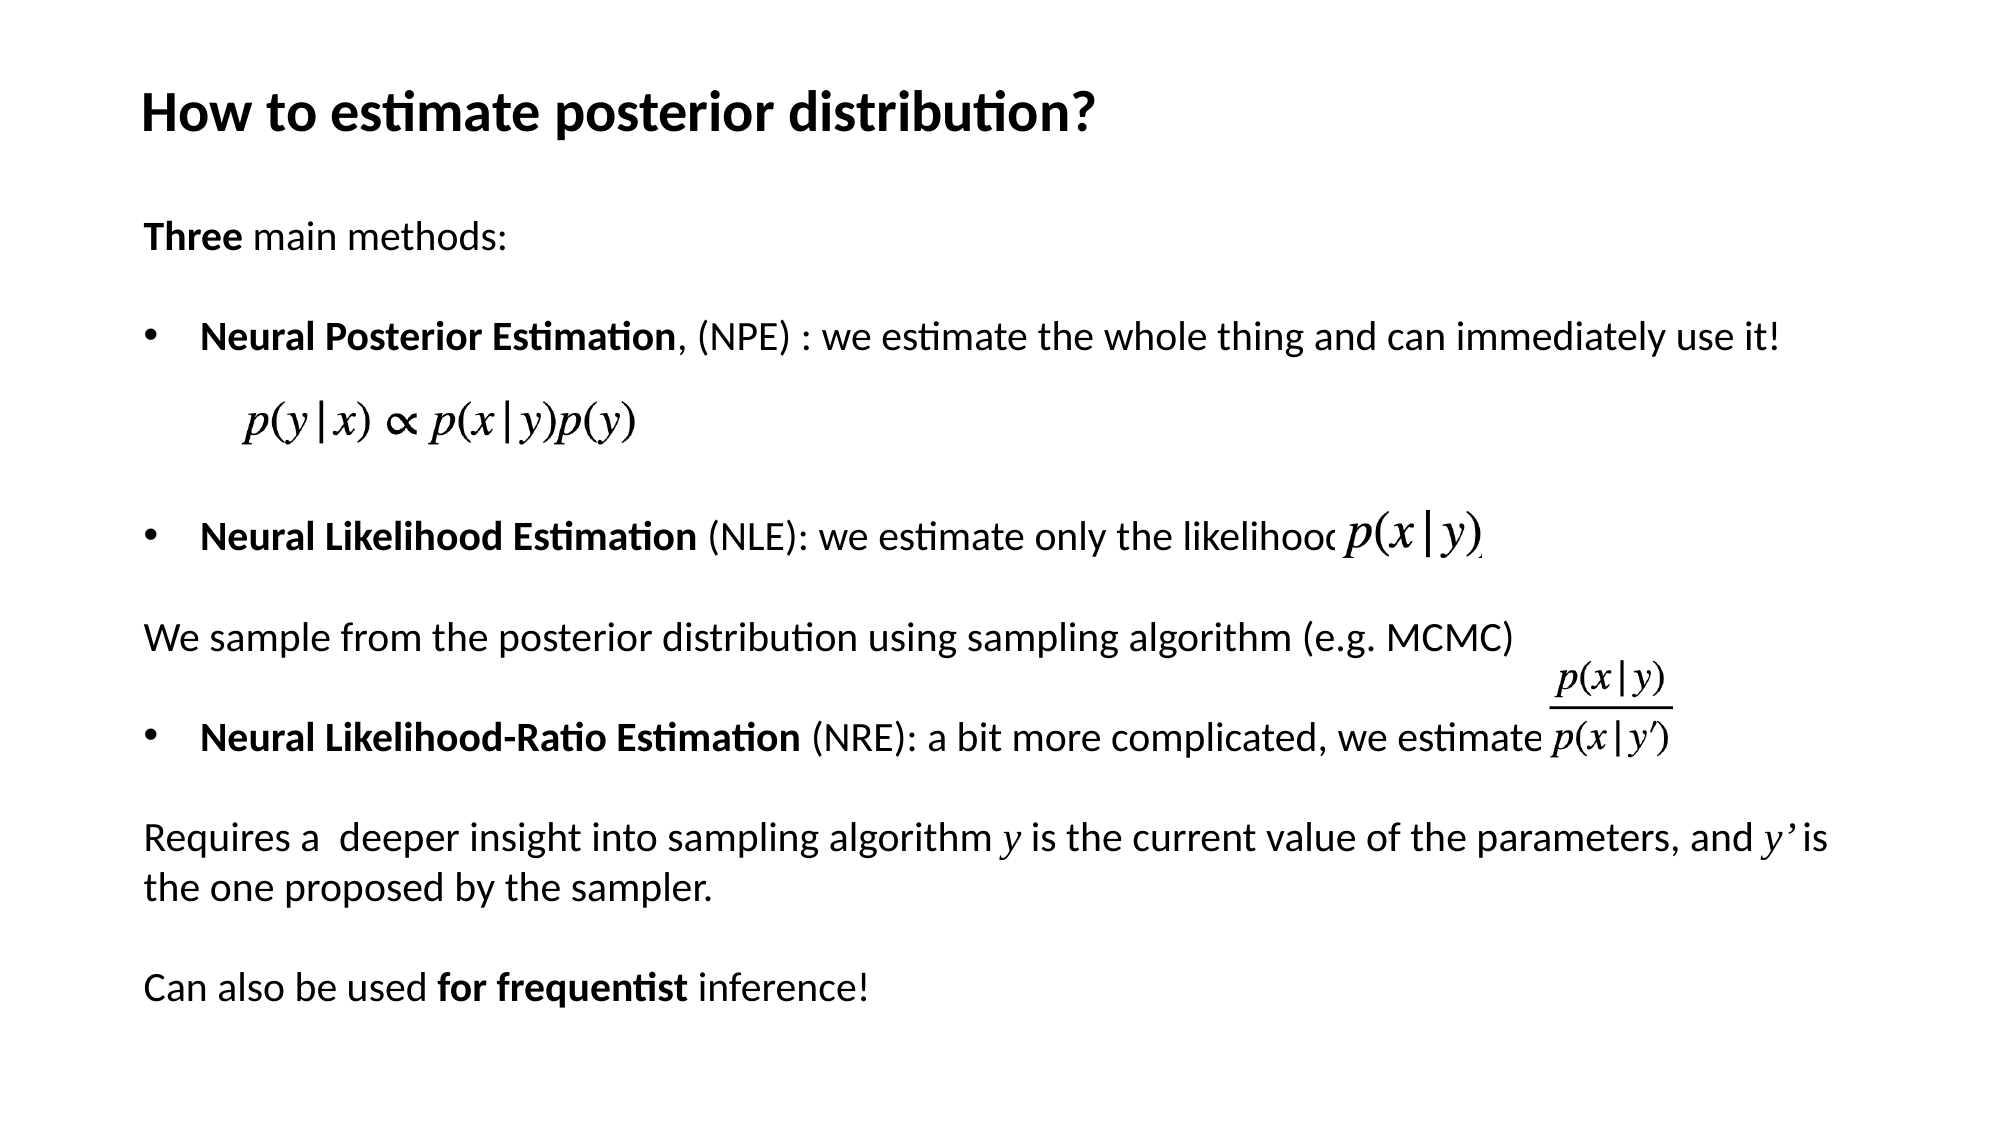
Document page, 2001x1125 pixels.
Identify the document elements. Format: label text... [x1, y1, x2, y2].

picture [219, 371, 639, 471]
text_box Three main methods: Neural Posterior Estimation, (NPE) : we estimate the whole thing and can immediately use it! Neural Likelihood Estimation (NLE): we estimate only the likelihood and We sample from the posterior distribution using sampling algorithm (e.g. MCMC) Neural Likelihood-Ratio Estimation (NRE): a bit more complicated, we estimate Requires a deeper insight into sampling algorithm y is the current value of the parameters, and y’ is the one proposed by the sampler. Can also be used for frequentist inference! [128, 201, 1853, 1125]
text_box How to estimate posterior distribution? [126, 65, 1113, 151]
picture [1335, 498, 1482, 567]
picture [1541, 656, 1673, 761]
